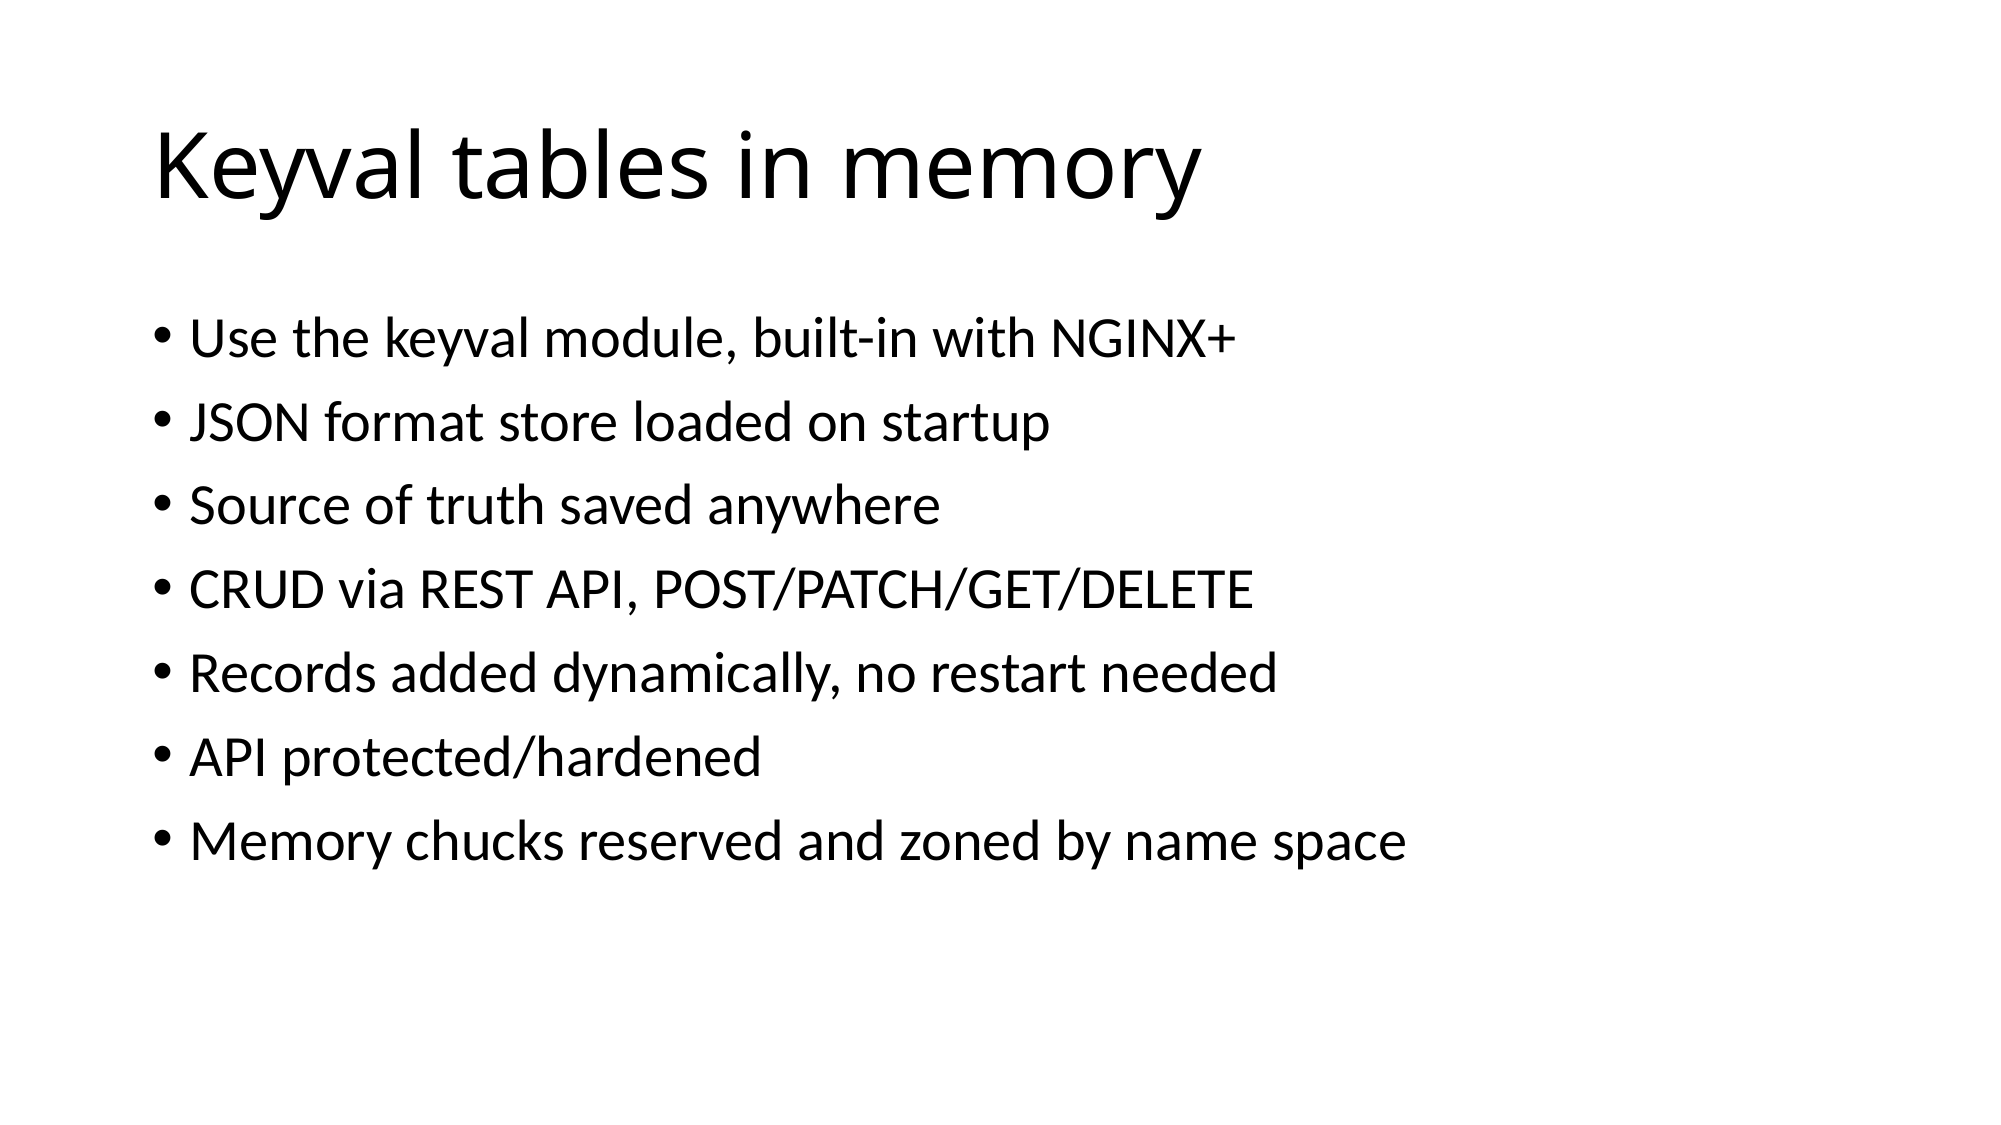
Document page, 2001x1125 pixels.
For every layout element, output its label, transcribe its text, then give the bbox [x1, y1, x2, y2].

list Use the keyval module, built-in with NGINX+ JSON format store loaded on startup Source of truth saved anywhere CRUD via REST API, POST/PATCH/GET/DELETE Records added dynamically, no restart needed API protected/hardened Memory chucks reserved and zoned by name space [137, 299, 1863, 1014]
title Keyval tables in memory [137, 59, 1863, 278]
